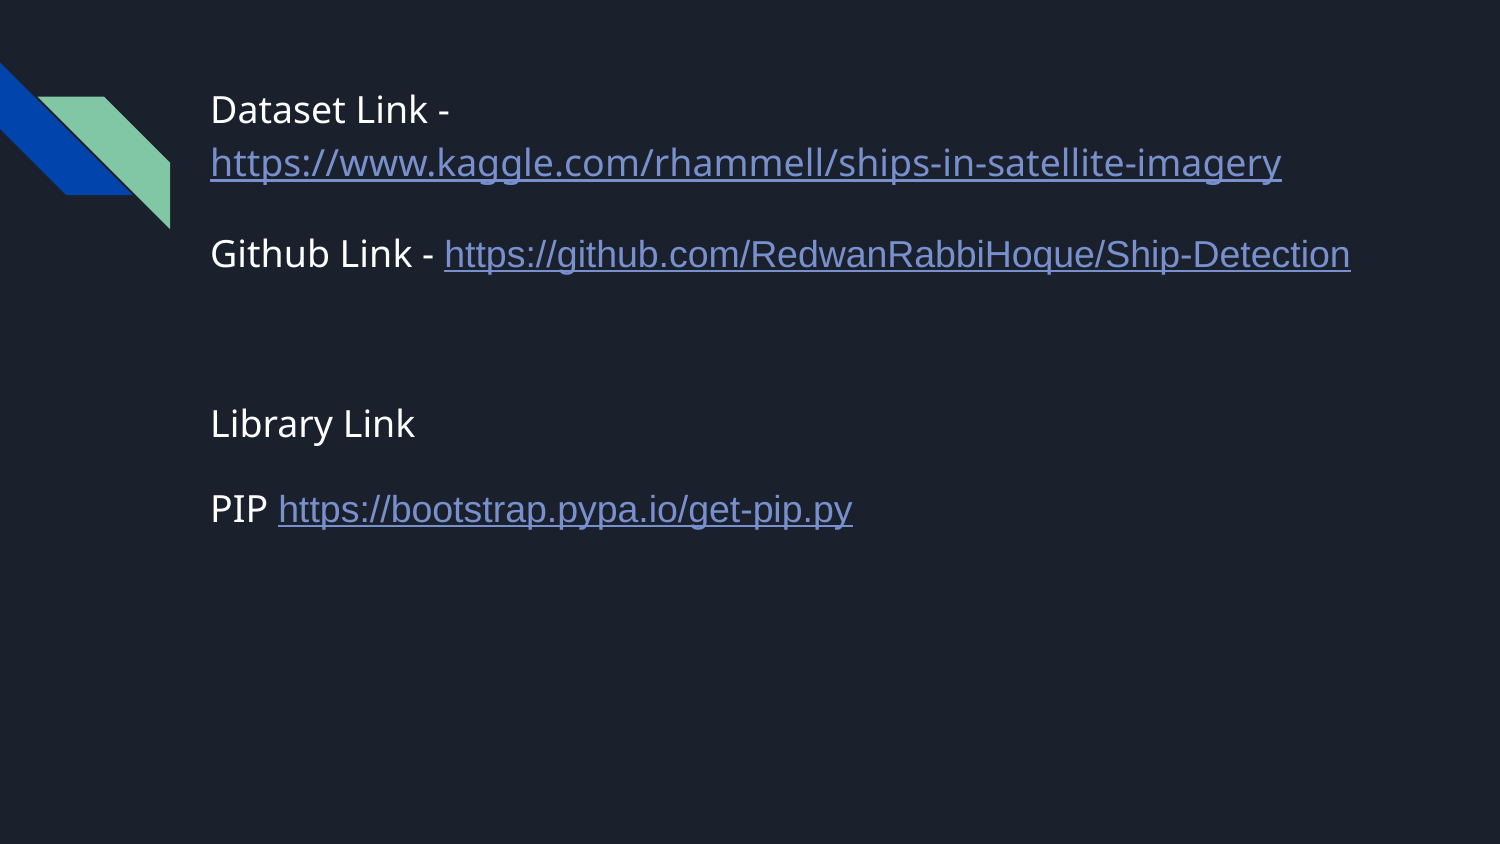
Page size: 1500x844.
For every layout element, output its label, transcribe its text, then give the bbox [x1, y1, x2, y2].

list Dataset Link - https://www.kaggle.com/rhammell/ships-in-satellite-imagery Github Link - https://github.com/RedwanRabbiHoque/Ship-Detection Library Link PIP https://bootstrap.pypa.io/get-pip.py [195, 64, 1435, 811]
